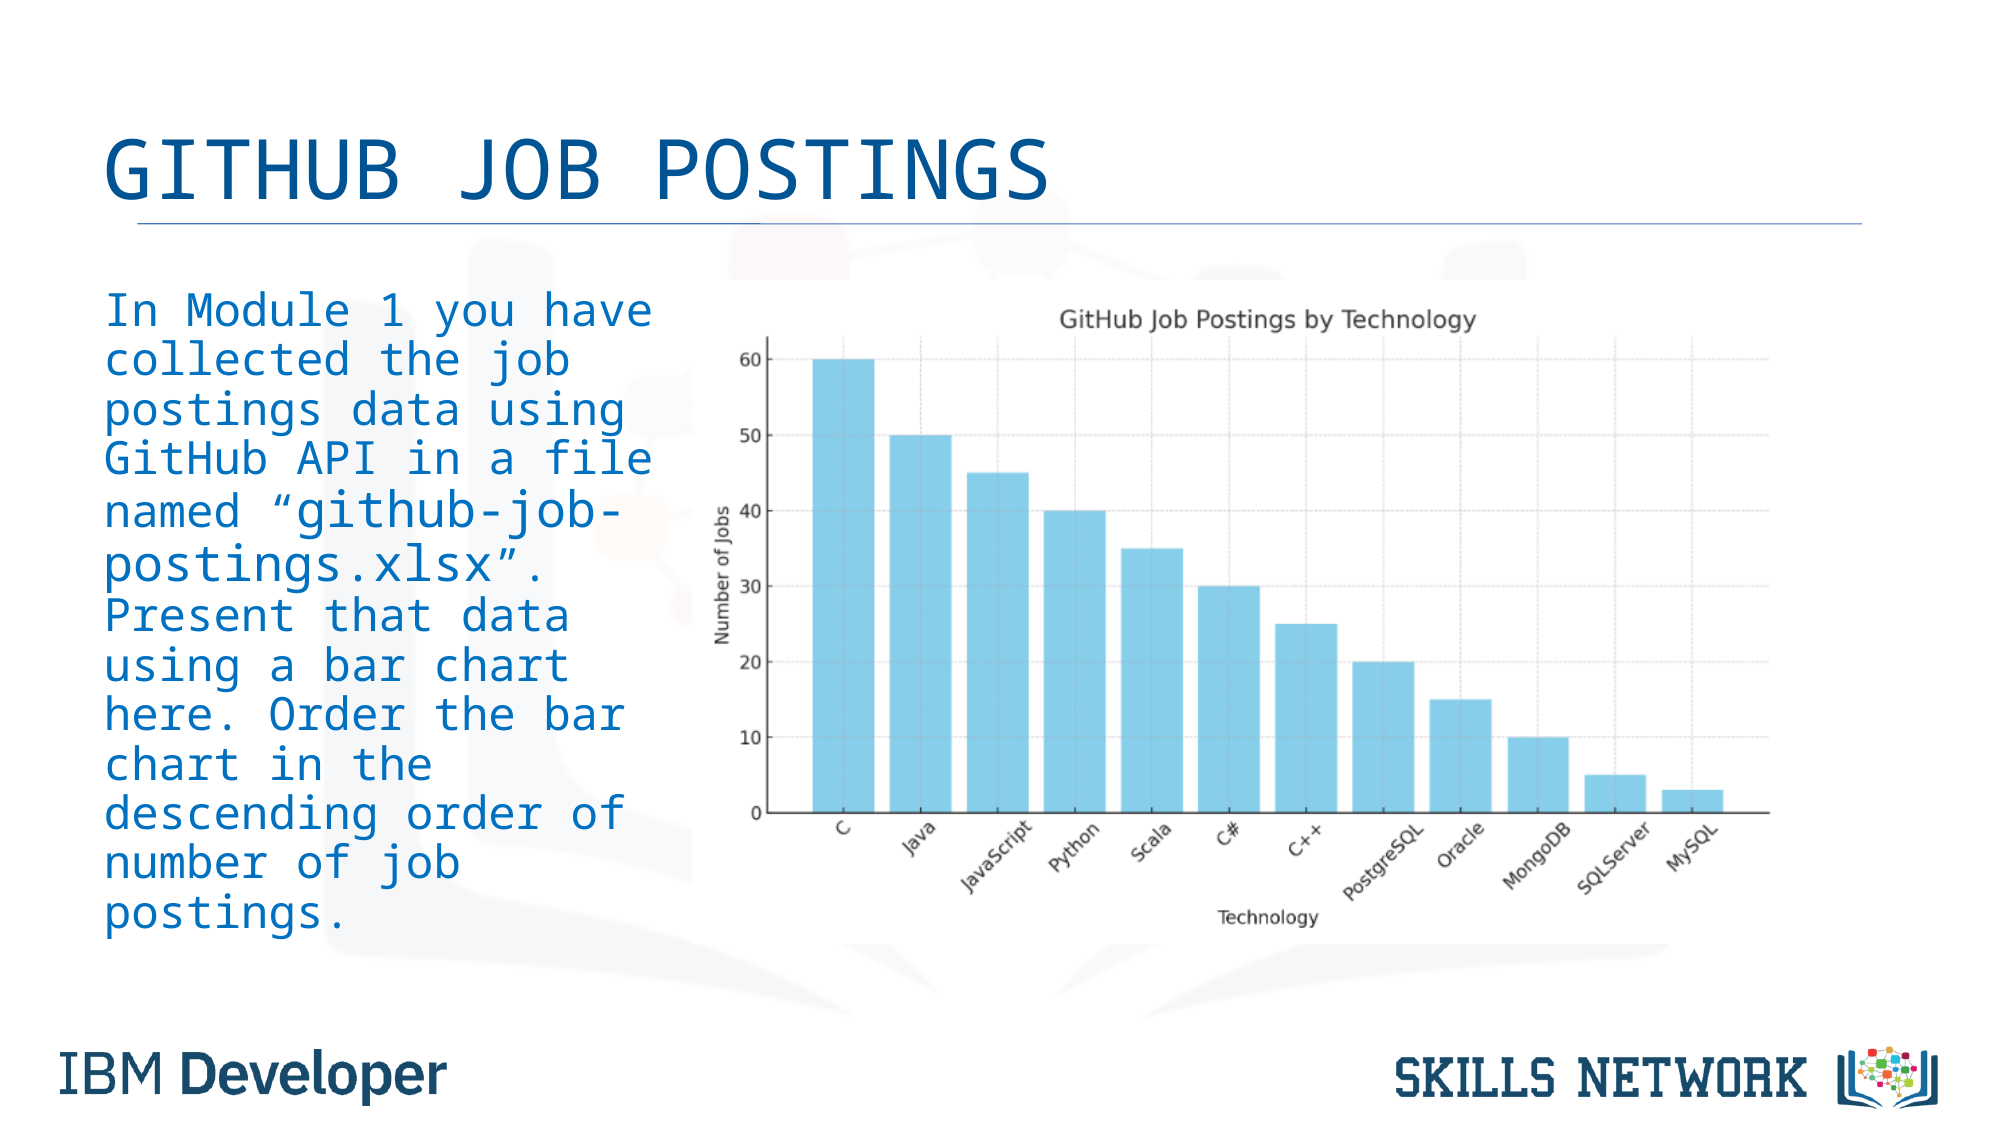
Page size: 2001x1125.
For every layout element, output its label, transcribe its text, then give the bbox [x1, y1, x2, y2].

picture [692, 280, 1876, 944]
title GITHUB JOB POSTINGS [88, 62, 1347, 280]
picture [1390, 1045, 1945, 1111]
picture [55, 1045, 459, 1108]
list In Module 1 you have collected the job postings data using GitHub API in a file named “github-job-postings.xlsx”. Present that data using a bar chart here. Order the bar chart in the descending order of number of job postings. [88, 279, 693, 1026]
